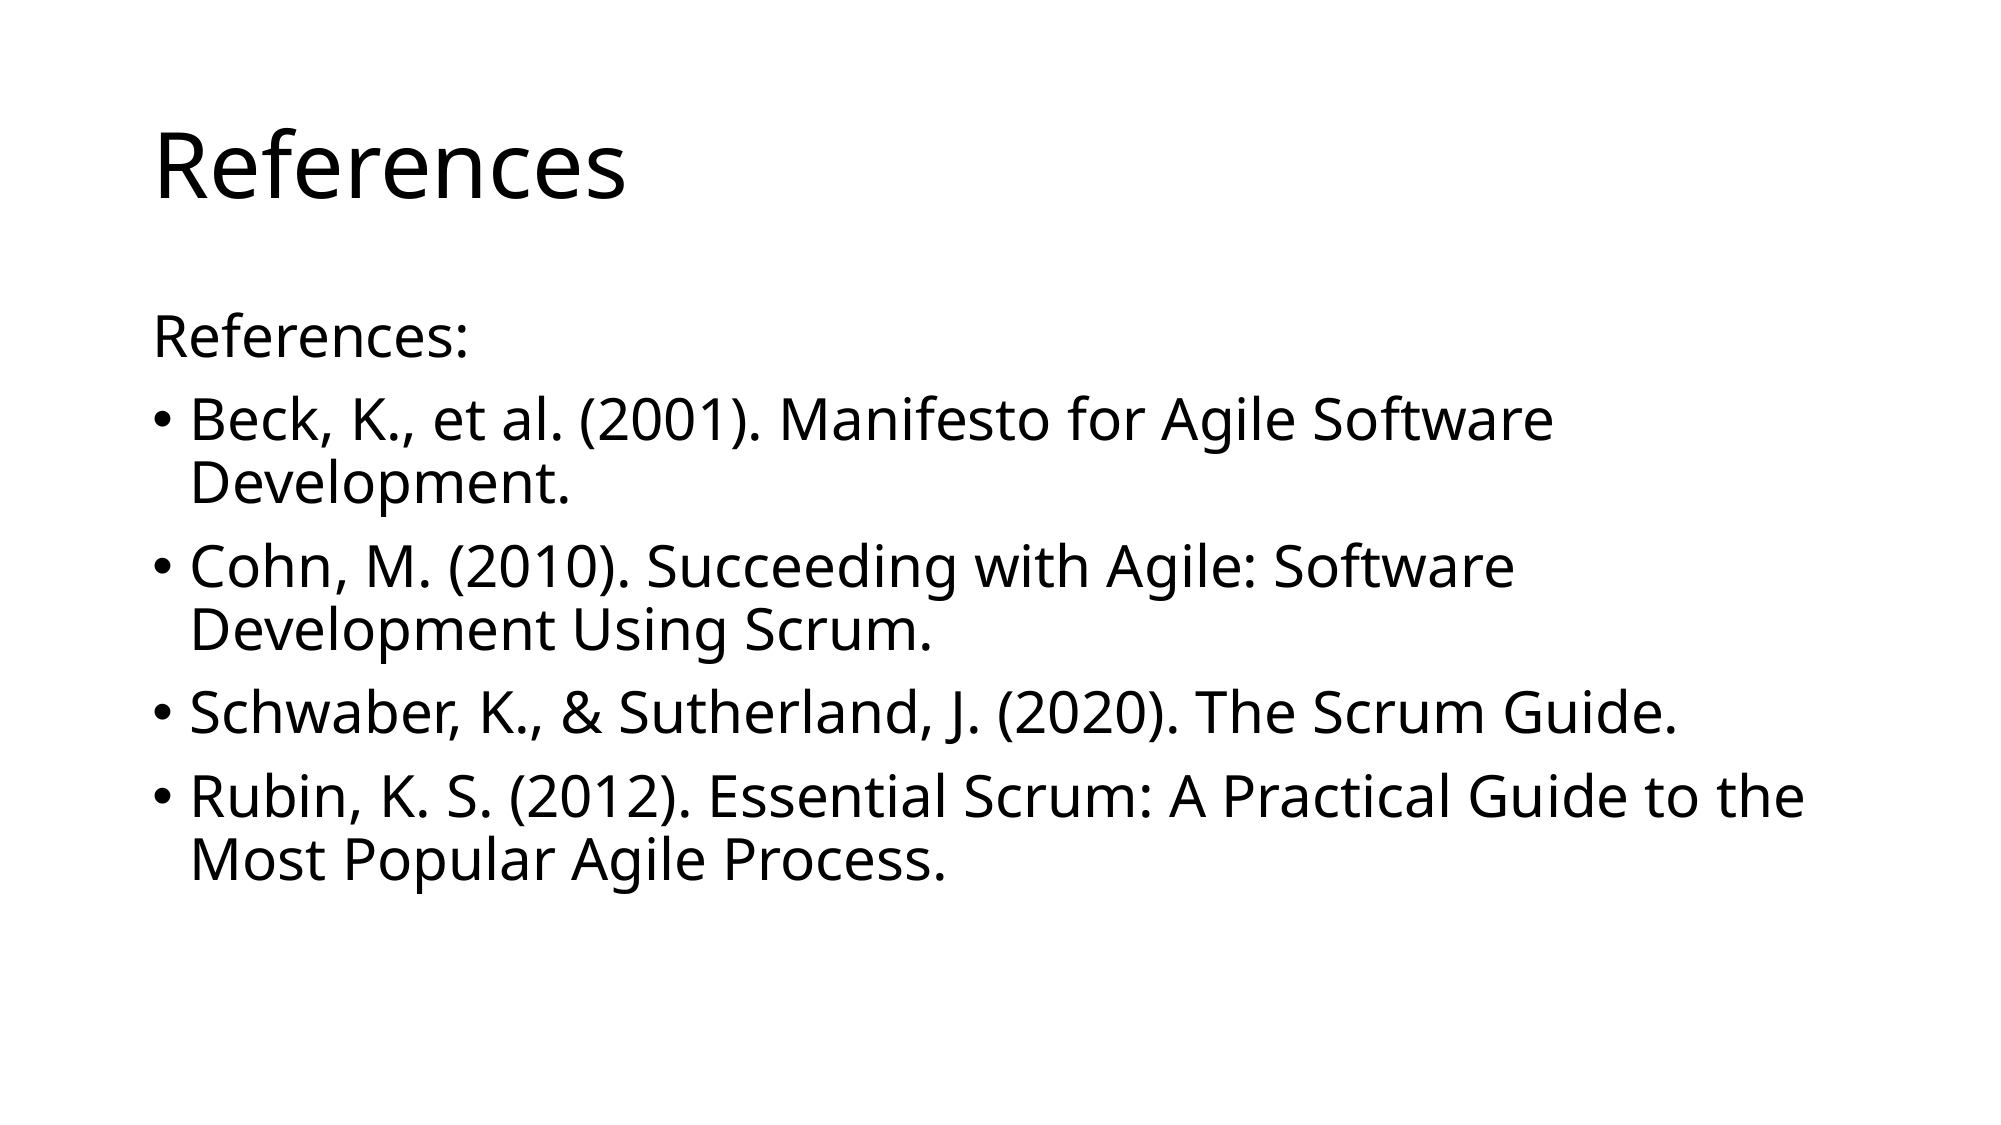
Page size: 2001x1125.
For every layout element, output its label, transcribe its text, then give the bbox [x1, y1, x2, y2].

list References: Beck, K., et al. (2001). Manifesto for Agile Software Development. Cohn, M. (2010). Succeeding with Agile: Software Development Using Scrum. Schwaber, K., & Sutherland, J. (2020). The Scrum Guide. Rubin, K. S. (2012). Essential Scrum: A Practical Guide to the Most Popular Agile Process. [137, 299, 1863, 1014]
title References [137, 59, 1863, 278]
